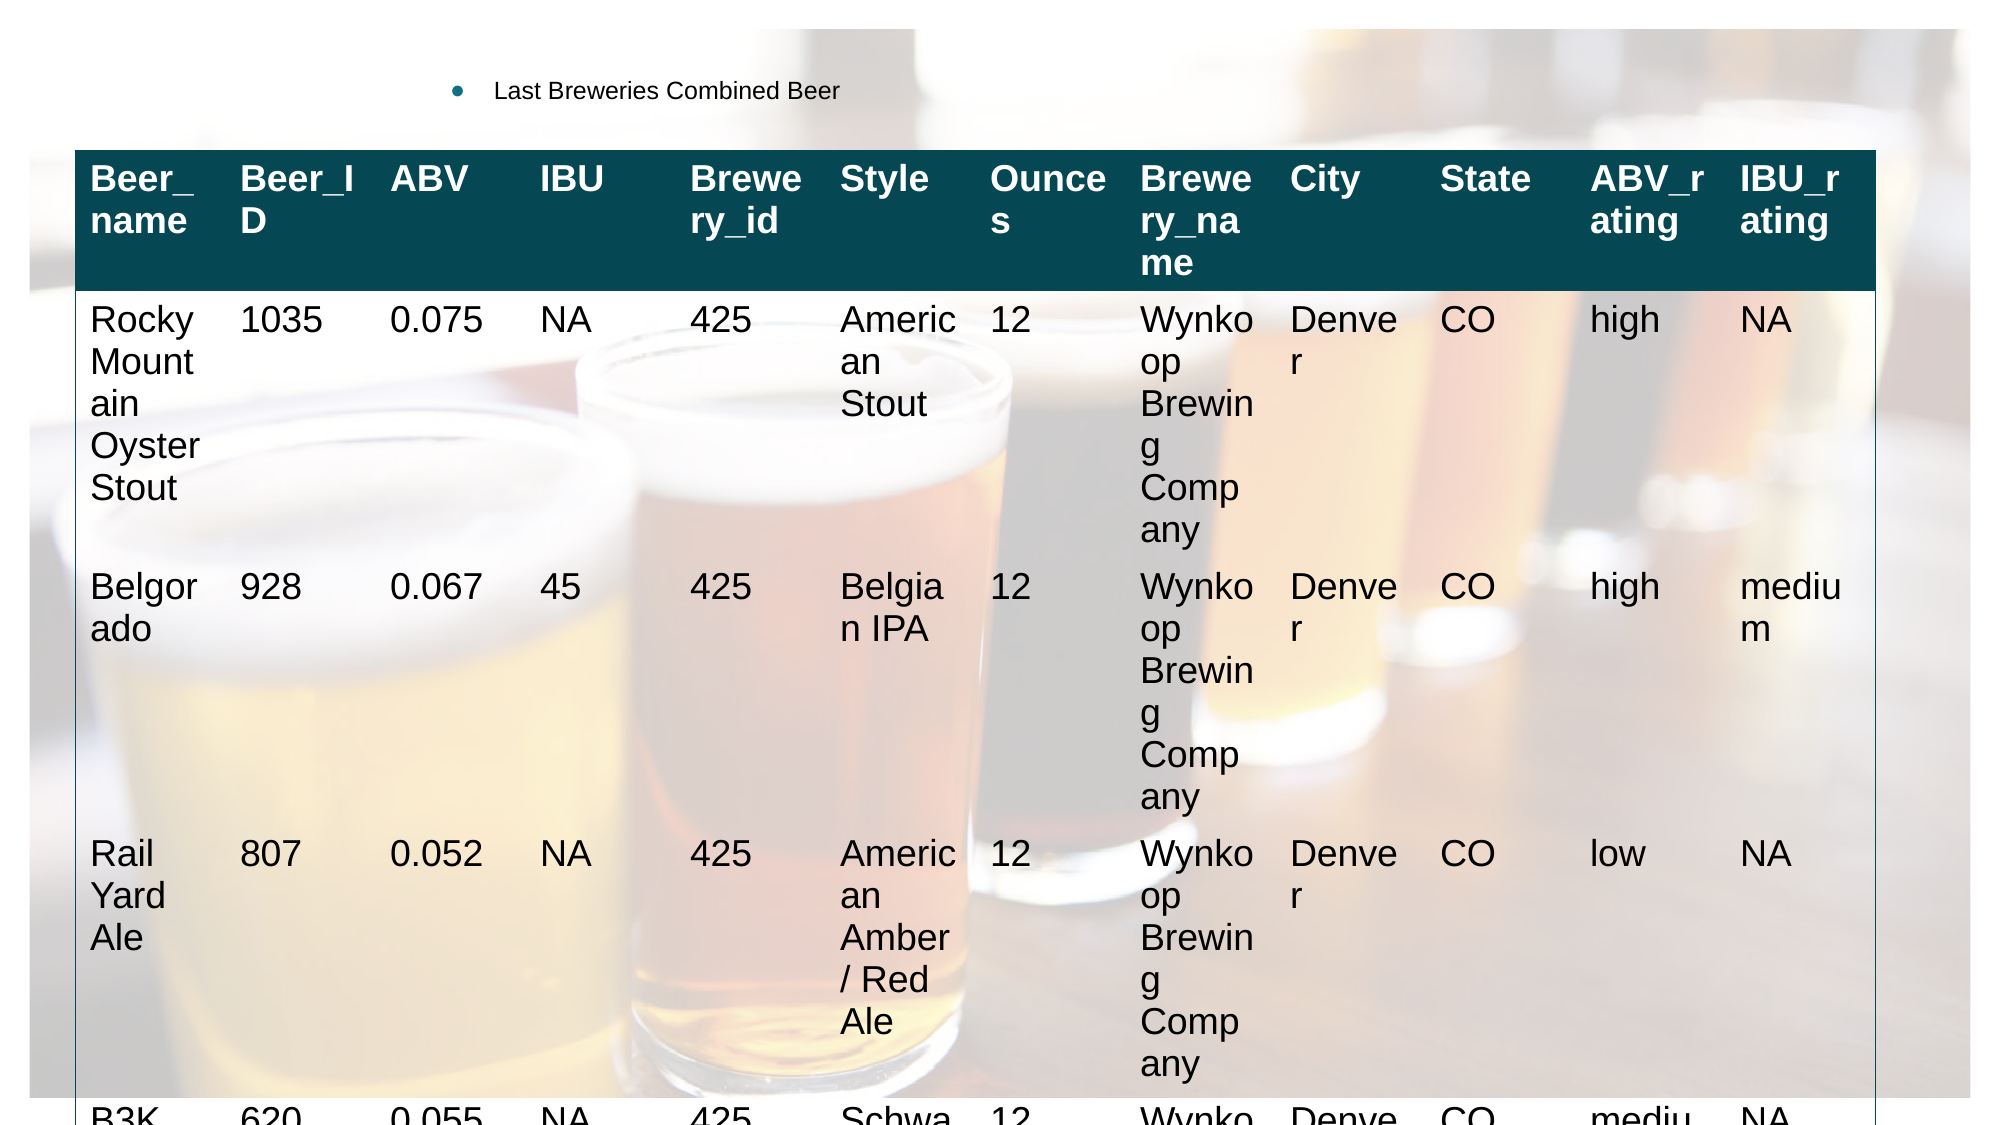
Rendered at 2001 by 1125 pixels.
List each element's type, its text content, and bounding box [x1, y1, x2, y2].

table_header Brewery_id [675, 151, 825, 291]
table_cell Denver [1275, 825, 1425, 1092]
table_cell 425 [675, 825, 825, 1092]
table_cell Wynkoop Brewing Company [1125, 291, 1275, 558]
table_header City [1275, 151, 1425, 291]
table_cell Wynkoop Brewing Company [1125, 1092, 1275, 1125]
table_cell CO [1425, 825, 1575, 1092]
table_cell high [1575, 291, 1725, 558]
table_cell medium [1575, 1092, 1725, 1125]
table_cell NA [1725, 291, 1875, 558]
table_header Beer_ID [225, 151, 375, 291]
table_cell 45 [525, 558, 675, 825]
table_cell American Stout [825, 291, 975, 558]
table_cell 1035 [225, 291, 375, 558]
table_header Style [825, 151, 975, 291]
table_header ABV [375, 151, 525, 291]
table_cell Denver [1275, 558, 1425, 825]
table_cell American Amber / Red Ale [825, 825, 975, 1092]
table_cell 0.055 [375, 1092, 525, 1125]
table_cell Belgian IPA [825, 558, 975, 825]
table_cell Wynkoop Brewing Company [1125, 825, 1275, 1092]
table_cell NA [525, 825, 675, 1092]
table_cell 928 [225, 558, 375, 825]
table_cell 12 [975, 291, 1125, 558]
table_cell Wynkoop Brewing Company [1125, 558, 1275, 825]
table_cell Denver [1275, 291, 1425, 558]
table_header Brewery_name [1125, 151, 1275, 291]
table_cell NA [525, 291, 675, 558]
table_cell 620 [225, 1092, 375, 1125]
table_cell Denver [1275, 1092, 1425, 1125]
table_cell CO [1425, 291, 1575, 558]
table_header Beer_name [76, 151, 225, 291]
table_header IBU [525, 151, 675, 291]
table_header IBU_rating [1725, 151, 1875, 291]
table_cell Schwarzbier [825, 1092, 975, 1125]
table_cell low [1575, 825, 1725, 1092]
table_cell B3K Black Lager [76, 1092, 225, 1125]
table_cell NA [1725, 825, 1875, 1092]
list Last Breweries Combined Beer [450, 75, 1650, 150]
table_header State [1425, 151, 1575, 291]
table_cell NA [1725, 1092, 1875, 1125]
table_cell 12 [975, 558, 1125, 825]
table_cell Rail Yard Ale [76, 825, 225, 1092]
table_cell 807 [225, 825, 375, 1092]
table_cell 12 [975, 1092, 1125, 1125]
table_cell NA [525, 1092, 675, 1125]
table_header ABV_rating [1575, 151, 1725, 291]
table_cell medium [1725, 558, 1875, 825]
table_cell high [1575, 558, 1725, 825]
table_cell CO [1425, 558, 1575, 825]
table_cell 425 [675, 291, 825, 558]
table_cell 0.052 [375, 825, 525, 1092]
table_cell 425 [675, 1092, 825, 1125]
table_cell 12 [975, 825, 1125, 1092]
table_cell CO [1425, 1092, 1575, 1125]
table_cell Rocky Mountain Oyster Stout [76, 291, 225, 558]
table_cell Belgorado [76, 558, 225, 825]
table_header Ounces [975, 151, 1125, 291]
table_cell 0.067 [375, 558, 525, 825]
table_cell 0.075 [375, 291, 525, 558]
table_cell 425 [675, 558, 825, 825]
